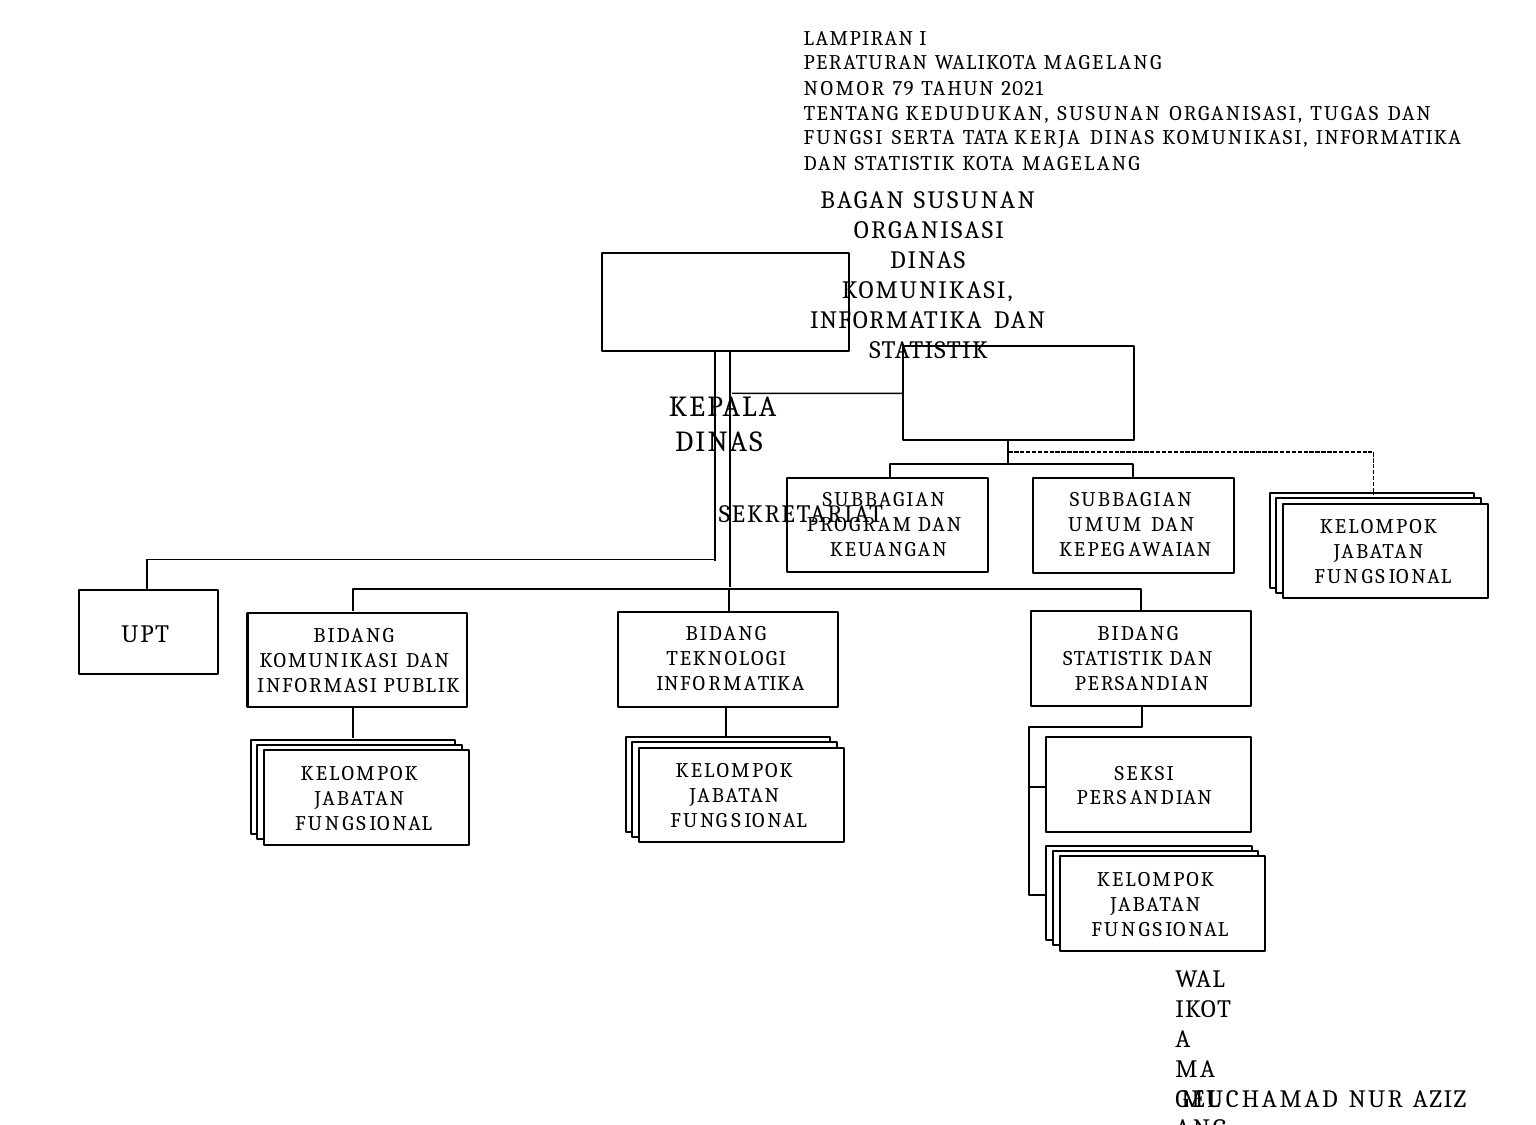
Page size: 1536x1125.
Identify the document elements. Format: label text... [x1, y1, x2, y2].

text_box [735, 611, 839, 704]
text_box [731, 392, 1375, 495]
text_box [246, 588, 731, 709]
text_box KELOMPOK JABATAN FUNGSIONAL WALIKOTA MAGELANG, [1085, 863, 1477, 1125]
text_box MUCHAMAD NUR AZIZ [1179, 1080, 1472, 1113]
text_box [1030, 611, 1251, 703]
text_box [249, 738, 347, 847]
text_box LAMPIRAN I PERATURAN WALIKOTA MAGELANG NOMOR 79 TAHUN 2021 TENTANG KEDUDUKAN, SUSUNAN ORGANISASI, TUGAS DAN FUNGSI SERTA TATA KERJA DINAS KOMUNIKASI, INFORMATIKA DAN STATISTIK KOTA MAGELANG BAGAN SUSUNAN ORGANISASI DINAS KOMUNIKASI, INFORMATIKA DAN STATISTIK KEPALA DINAS SEKRETARIAT [394, 21, 1491, 528]
text_box SUBBAGIAN UMUM DAN KEPEGAWAIAN [1052, 502, 1217, 561]
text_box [78, 349, 717, 676]
text_box SUBBAGIAN PROGRAM DAN KEUANGAN [803, 502, 972, 561]
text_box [1268, 492, 1490, 600]
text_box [352, 705, 1267, 953]
